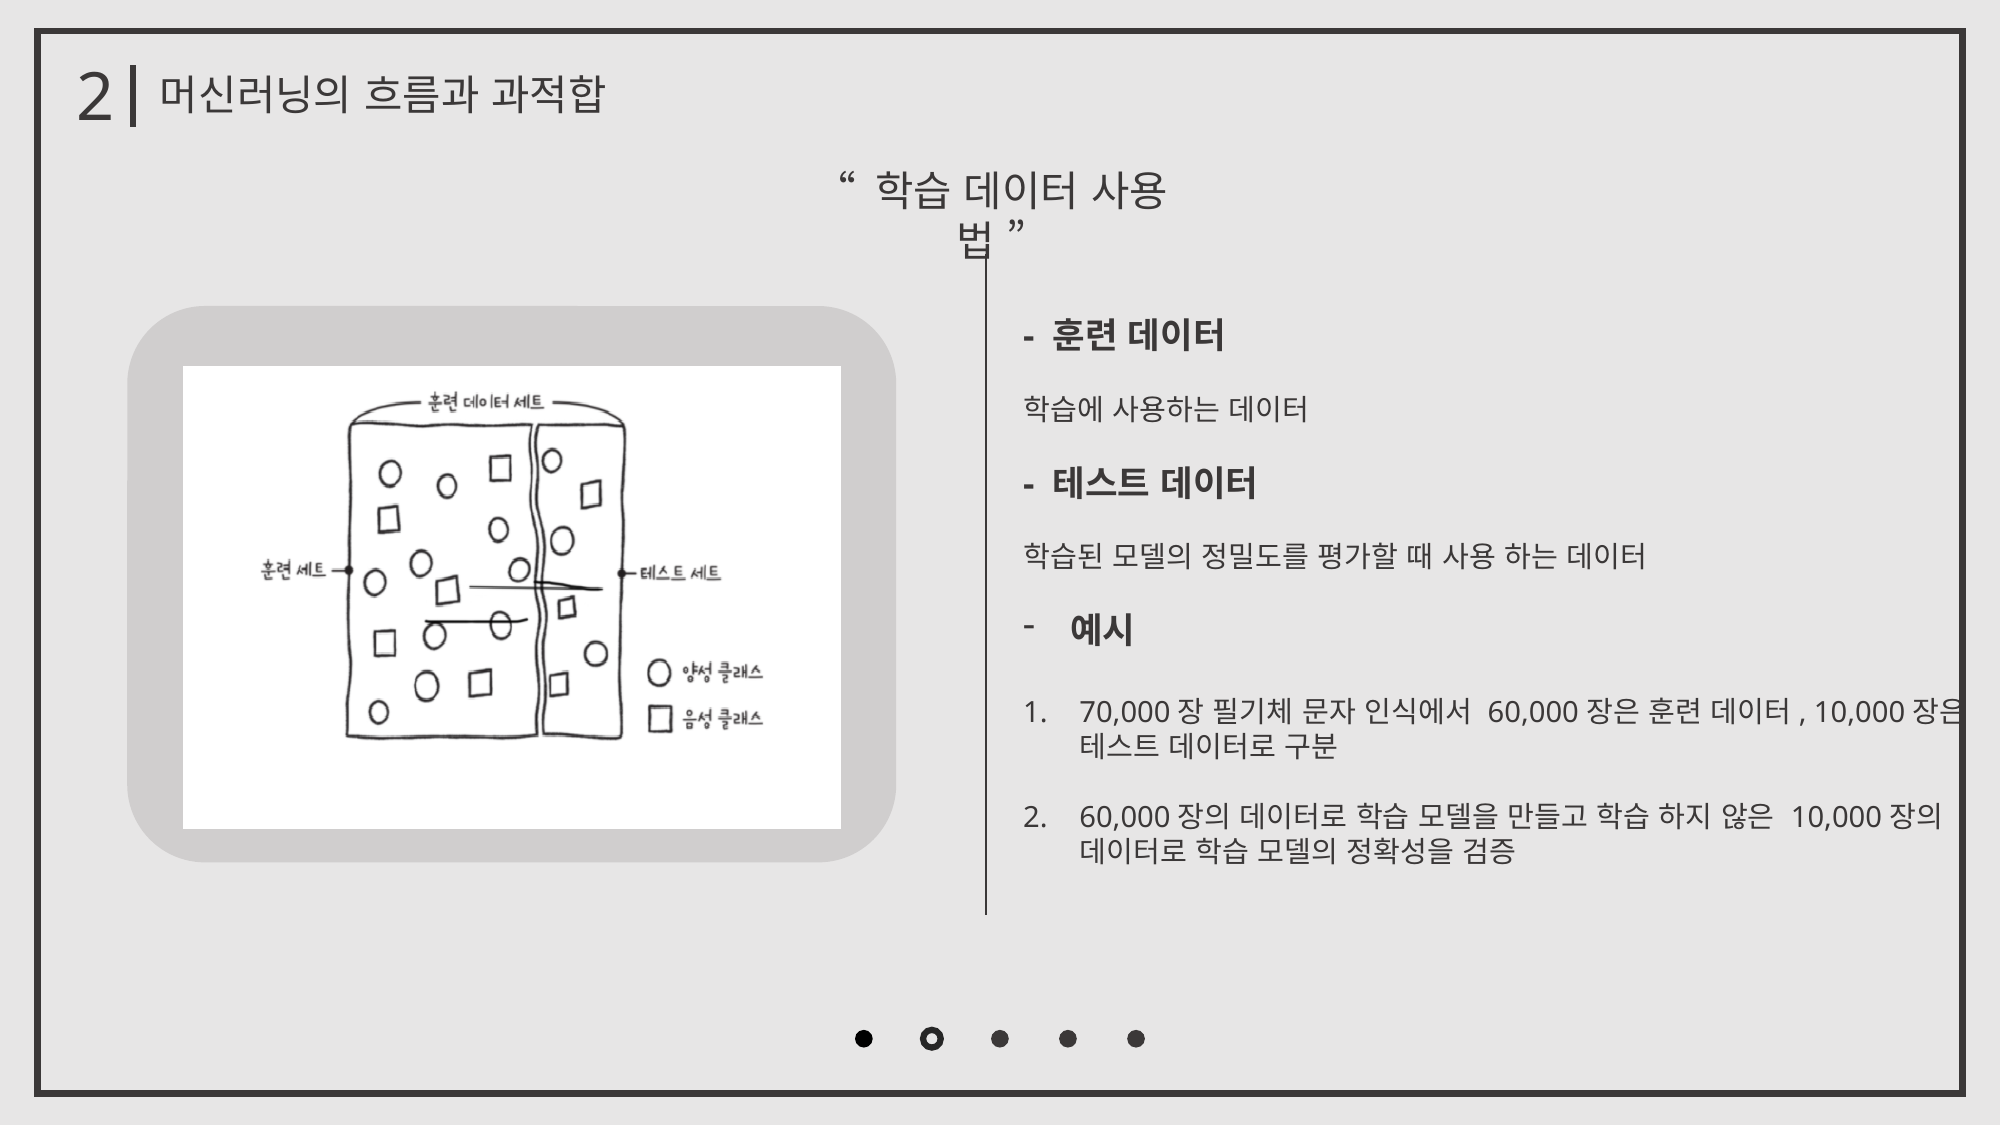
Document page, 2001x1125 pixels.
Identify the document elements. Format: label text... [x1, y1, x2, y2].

text_box - 훈련 데이터 학습에 사용하는 데이터 - 테스트 데이터 학습된 모델의 정밀도를 평가할 때 사용 하는 데이터 예시 70,000장 필기체 문자 인식에서 60,000장은 훈련 데이터, 10,000장은 테스트 데이터로 구분 60,000장의 데이터로 학습 모델을 만들고 학습 하지 않은 10,000장의 데이터로 학습 모델의 정확성을 검증 [1008, 305, 1983, 876]
text_box “ 학습 데이터 사용법 ” [767, 157, 1215, 273]
text_box 머신러닝의 흐름과 과적합 [145, 61, 859, 127]
picture [183, 366, 841, 829]
text_box [126, 304, 898, 864]
text_box [36, 30, 1964, 1095]
text_box 2 [61, 46, 146, 142]
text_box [855, 1029, 1145, 1048]
